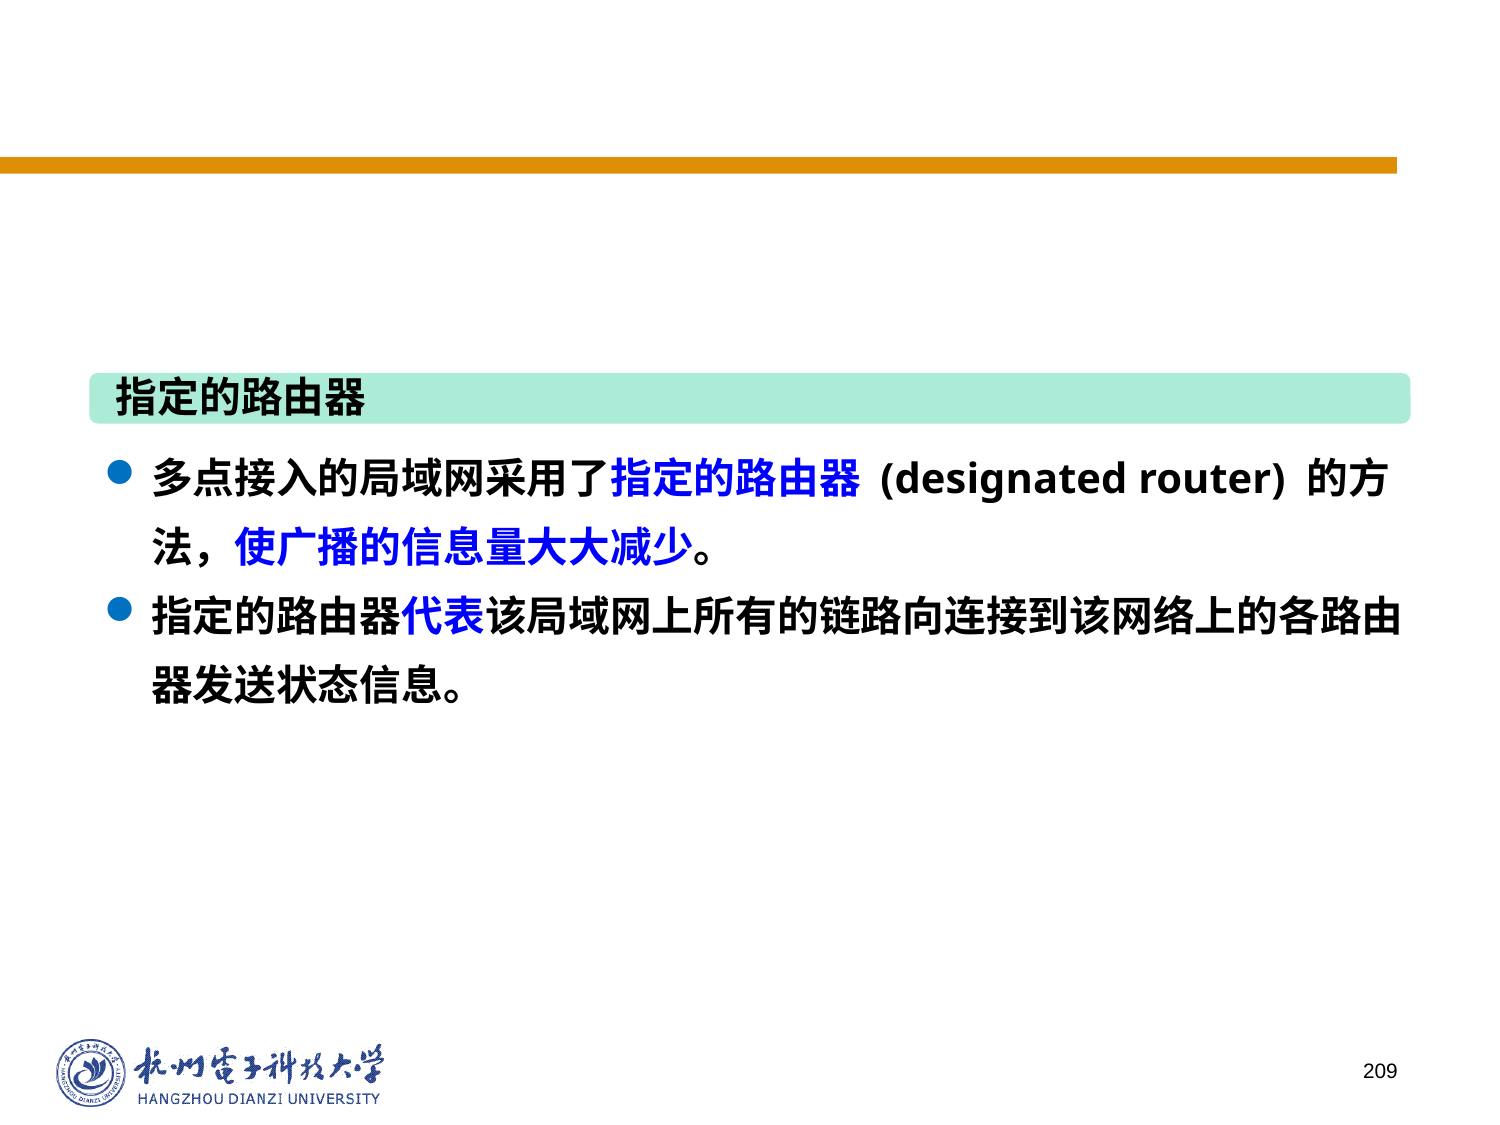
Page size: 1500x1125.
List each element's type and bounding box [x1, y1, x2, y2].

text_box [89, 363, 1428, 716]
picture [55, 1025, 407, 1125]
